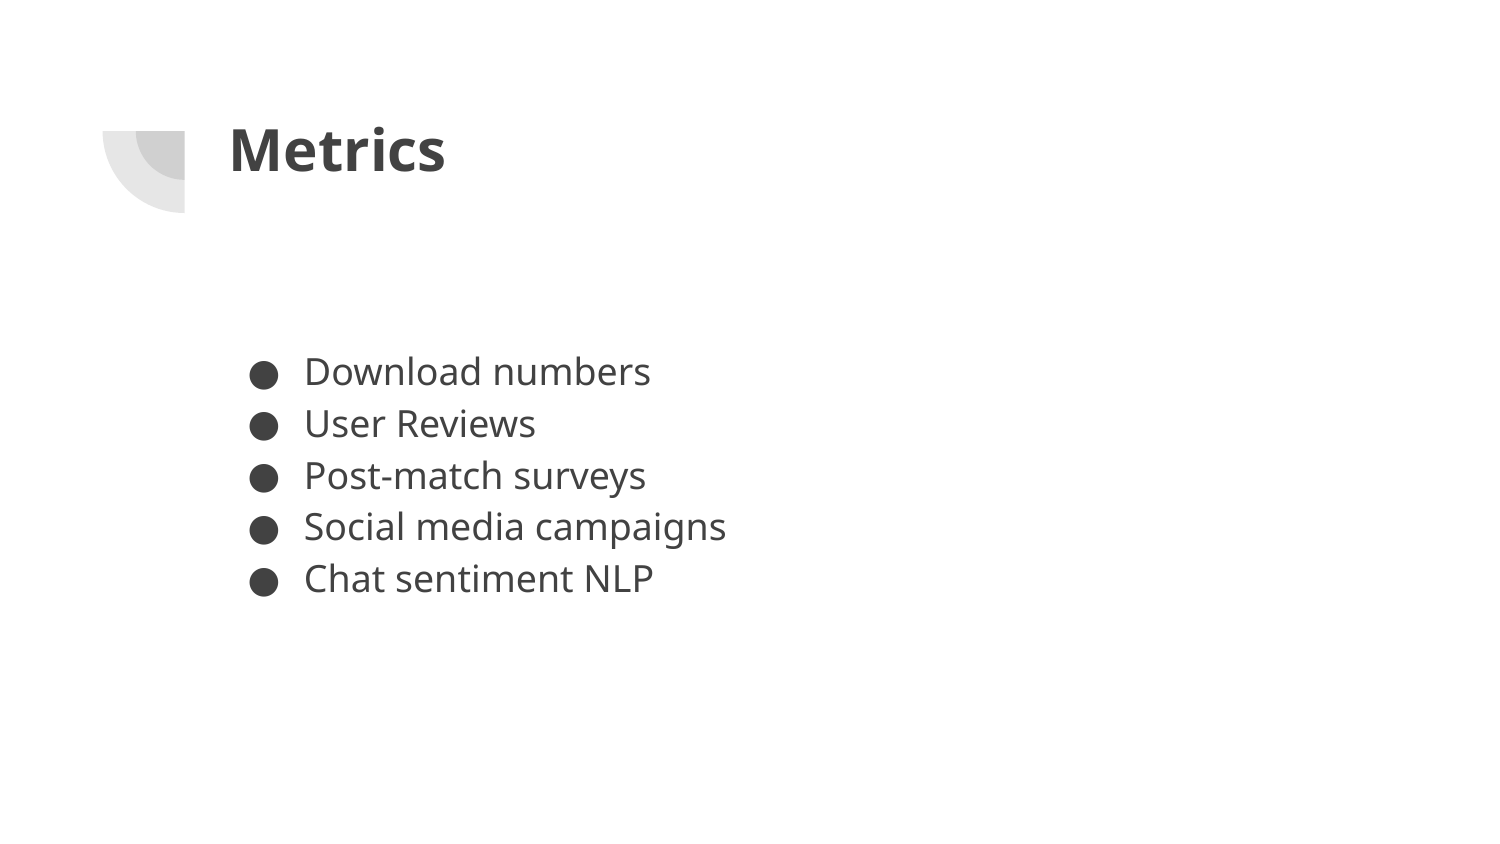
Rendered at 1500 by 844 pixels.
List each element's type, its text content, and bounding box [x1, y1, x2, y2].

title Metrics [213, 98, 1368, 263]
list Download numbers User Reviews Post-match surveys Social media campaigns Chat sentiment NLP [213, 326, 1368, 744]
